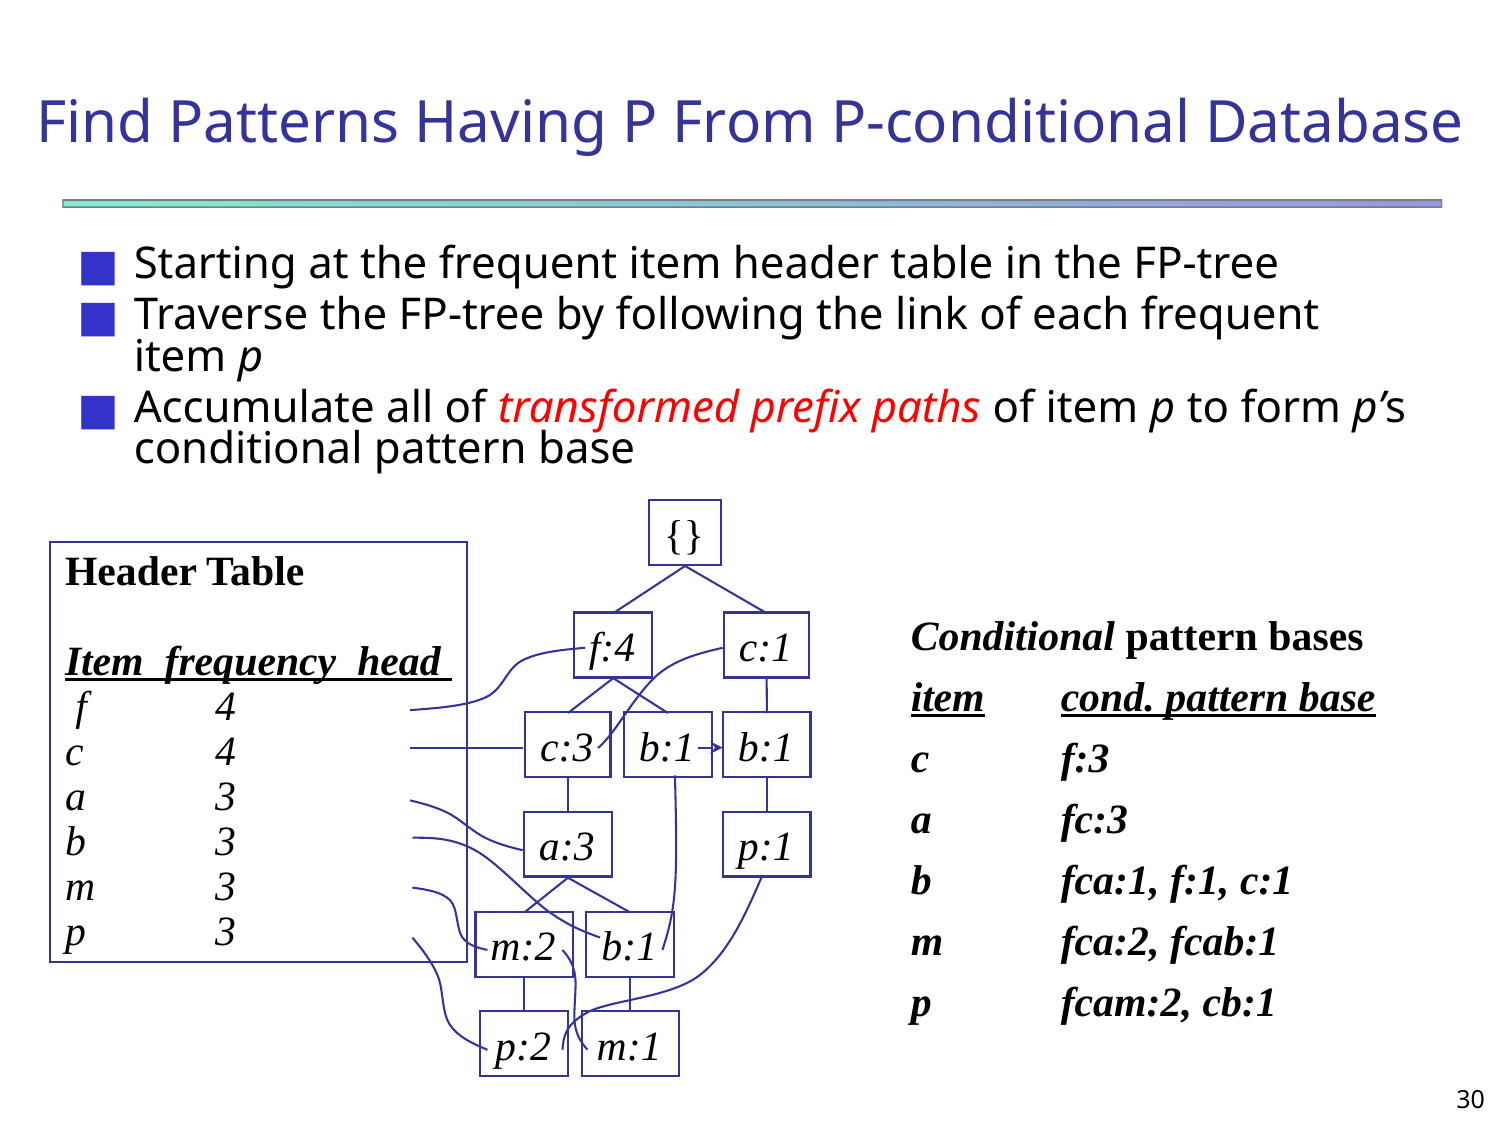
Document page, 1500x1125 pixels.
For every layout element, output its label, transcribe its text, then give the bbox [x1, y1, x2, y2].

list Starting at the frequent item header table in the FP-tree Traverse the FP-tree by following the link of each frequent item p Accumulate all of transformed prefix paths of item p to form p’s conditional pattern base [62, 237, 1438, 488]
text_box Conditional pattern bases item cond. pattern base c f:3 a fc:3 b fca:1, f:1, c:1 m fca:2, fcab:1 p fcam:2, cb:1 [895, 601, 1442, 1032]
text_box ‹#› [1187, 1062, 1500, 1125]
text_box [49, 499, 811, 1079]
title Find Patterns Having P From P-conditional Database [0, 50, 1500, 163]
